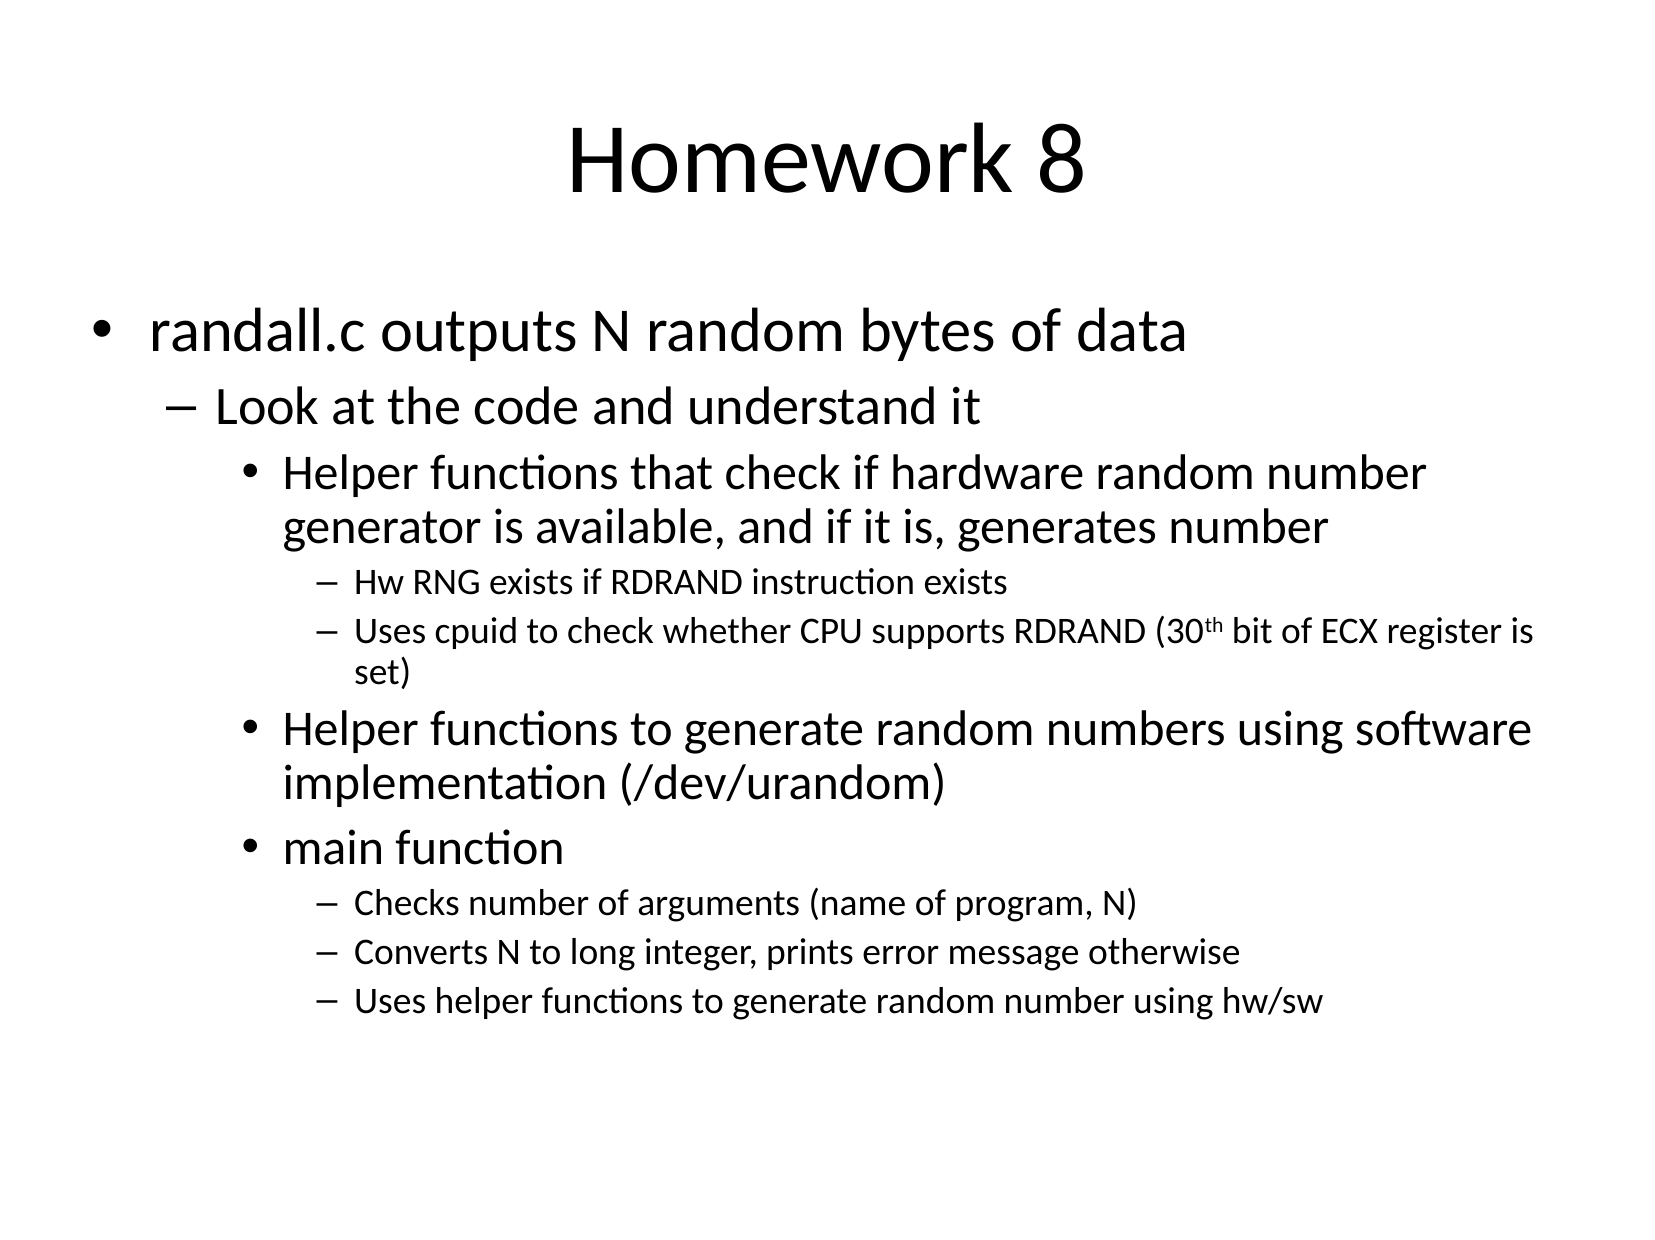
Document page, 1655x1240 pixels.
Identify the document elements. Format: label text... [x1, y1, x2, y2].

title Homework 8 [82, 49, 1572, 257]
list randall.c outputs N random bytes of data Look at the code and understand it Helper functions that check if hardware random number generator is available, and if it is, generates number Hw RNG exists if RDRAND instruction exists Uses cpuid to check whether CPU supports RDRAND (30th bit of ECX register is set) Helper functions to generate random numbers using software implementation (/dev/urandom) main function Checks number of arguments (name of program, N) Converts N to long integer, prints error message otherwise Uses helper functions to generate random number using hw/sw [82, 288, 1572, 1108]
